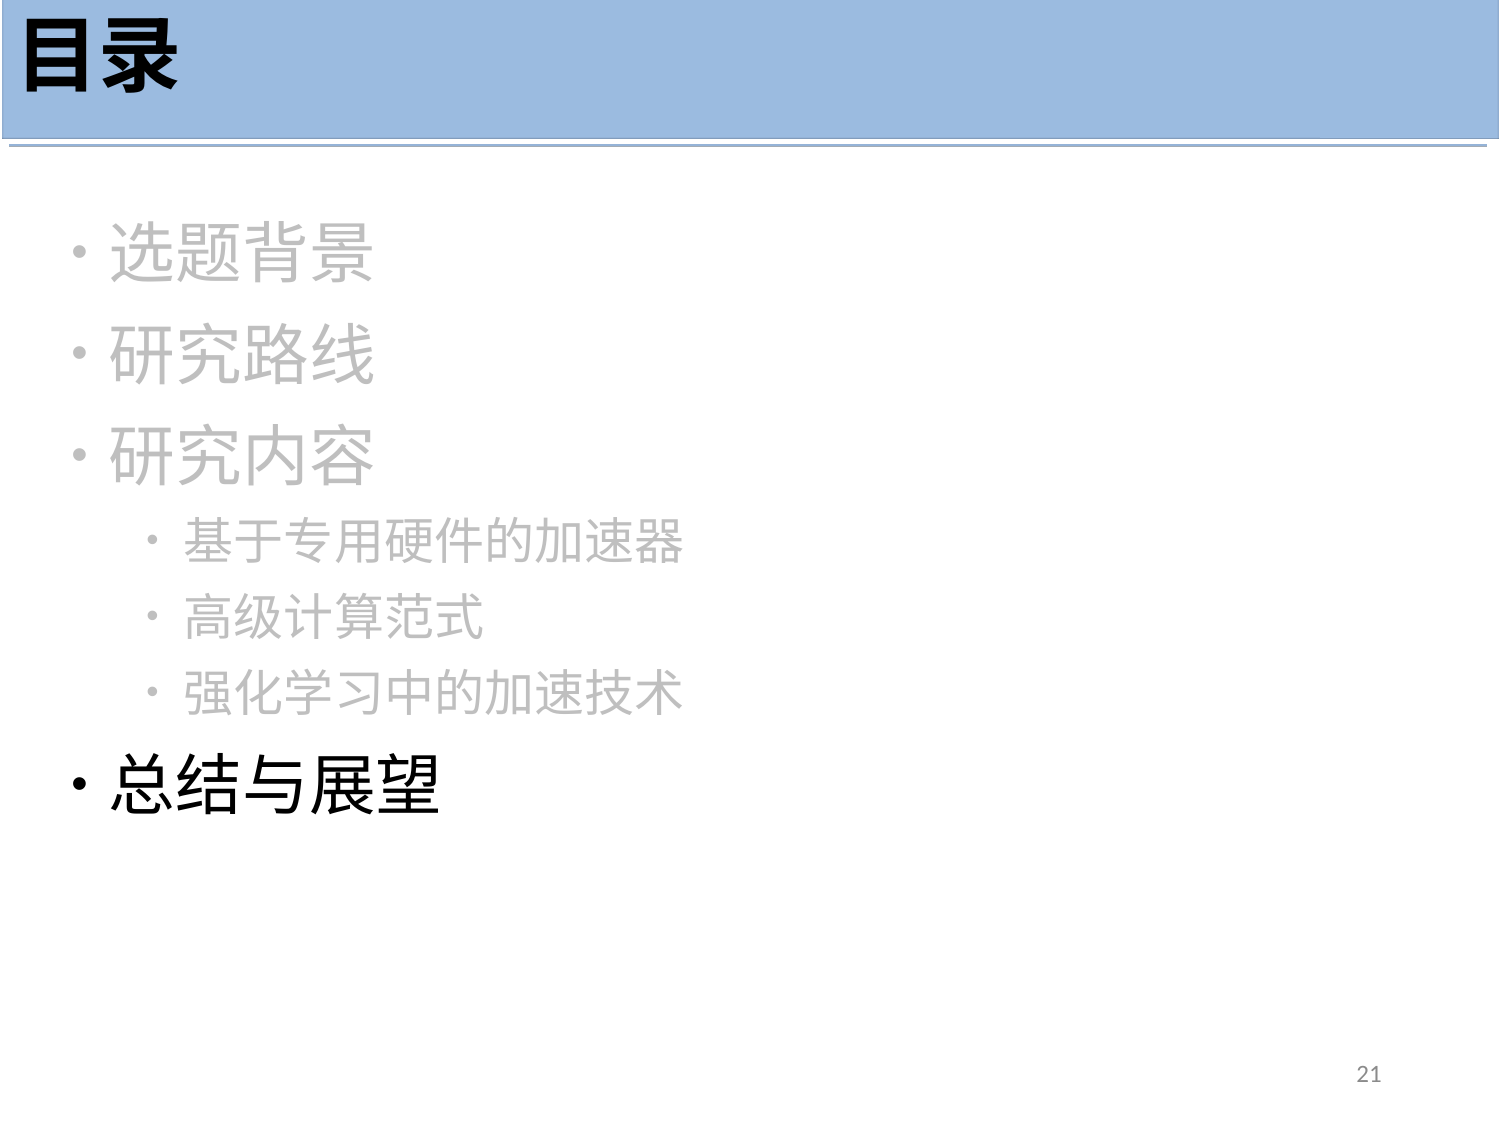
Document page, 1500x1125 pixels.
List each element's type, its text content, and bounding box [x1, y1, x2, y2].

list 选题背景 研究路线 研究内容 基于专用硬件的加速器 高级计算范式 强化学习中的加速技术 总结与展望 [56, 195, 1478, 1029]
slide_number 21 [1059, 1042, 1397, 1103]
picture [0, 0, 1500, 147]
